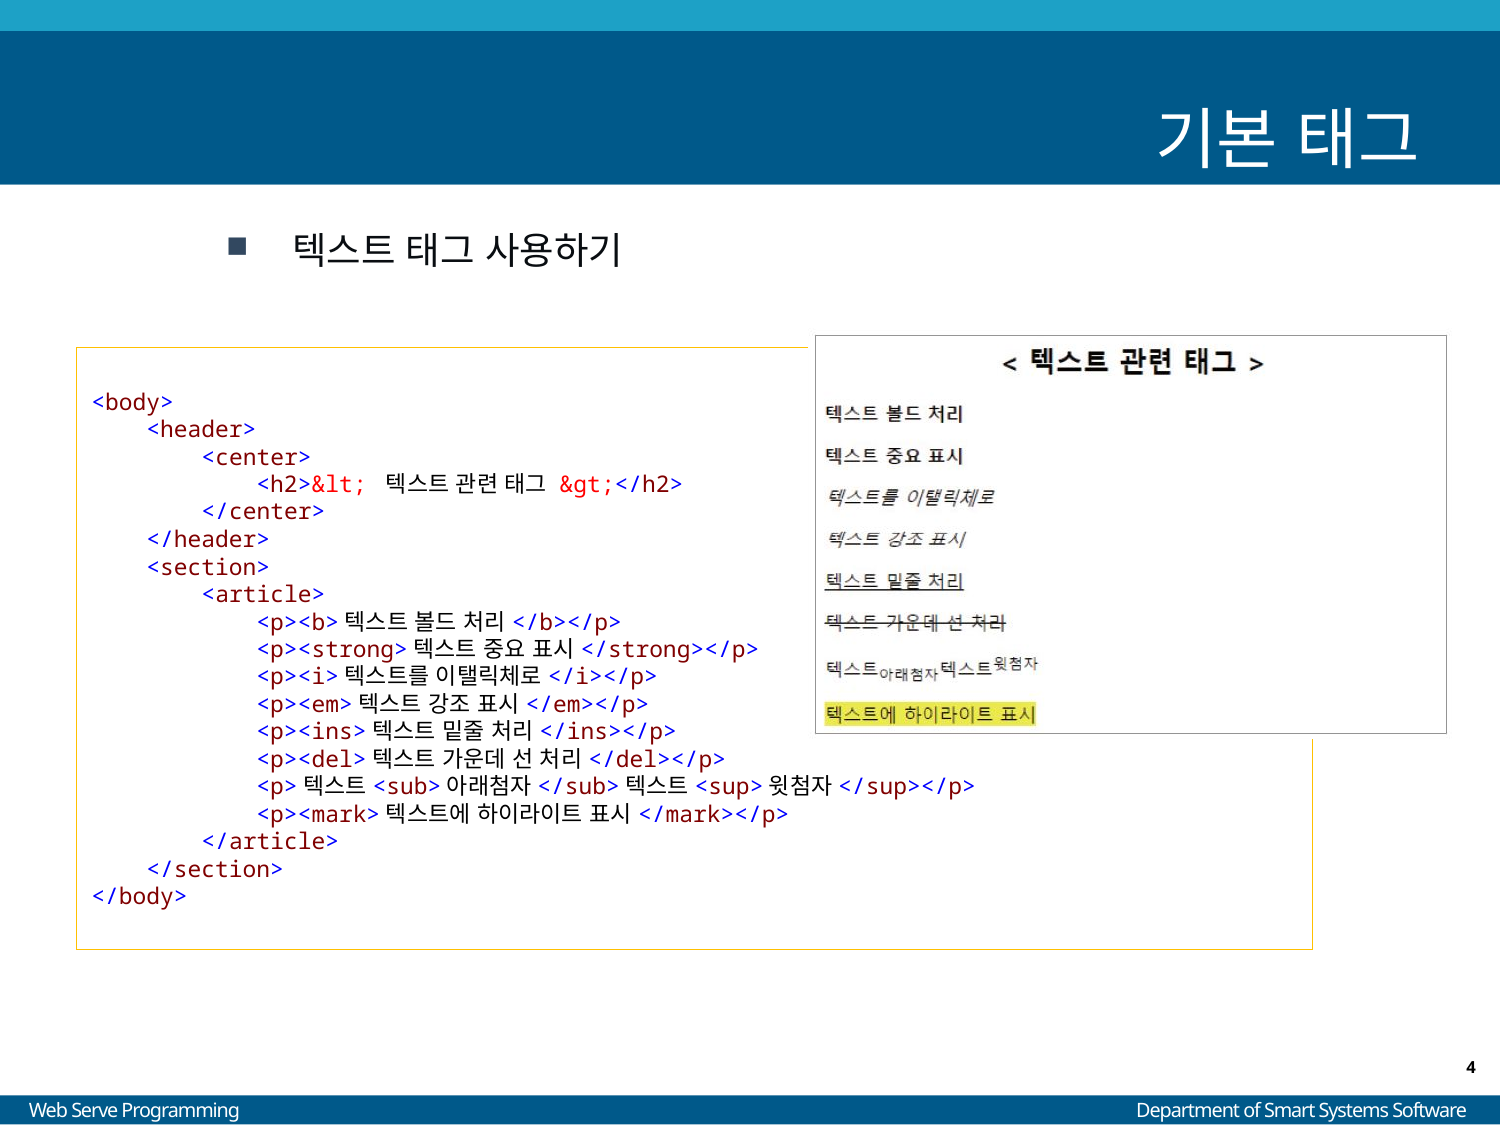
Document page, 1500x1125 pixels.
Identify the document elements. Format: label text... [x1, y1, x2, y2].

picture [808, 328, 1452, 739]
slide_number 4 [1140, 1054, 1491, 1083]
title 기본 태그 [64, 31, 1436, 185]
list 텍스트 태그 사용하기 [64, 220, 1436, 1047]
text_box <body> <header> <center> <h2>&lt; 텍스트 관련 태그 &gt;</h2> </center> </header> <section> <article> <p><b>텍스트 볼드 처리</b></p> <p><strong>텍스트 중요 표시</strong></p> <p><i>텍스트를 이탤릭체로</i></p> <p><em>텍스트 강조 표시</em></p> <p><ins>텍스트 밑줄 처리</ins></p> <p><del>텍스트 가운데 선 처리</del></p> <p>텍스트<sub>아래첨자</sub>텍스트<sup>윗첨자</sup></p> <p><mark>텍스트에 하이라이트 표시</mark></p> </article> </section> </body> [76, 346, 1313, 950]
